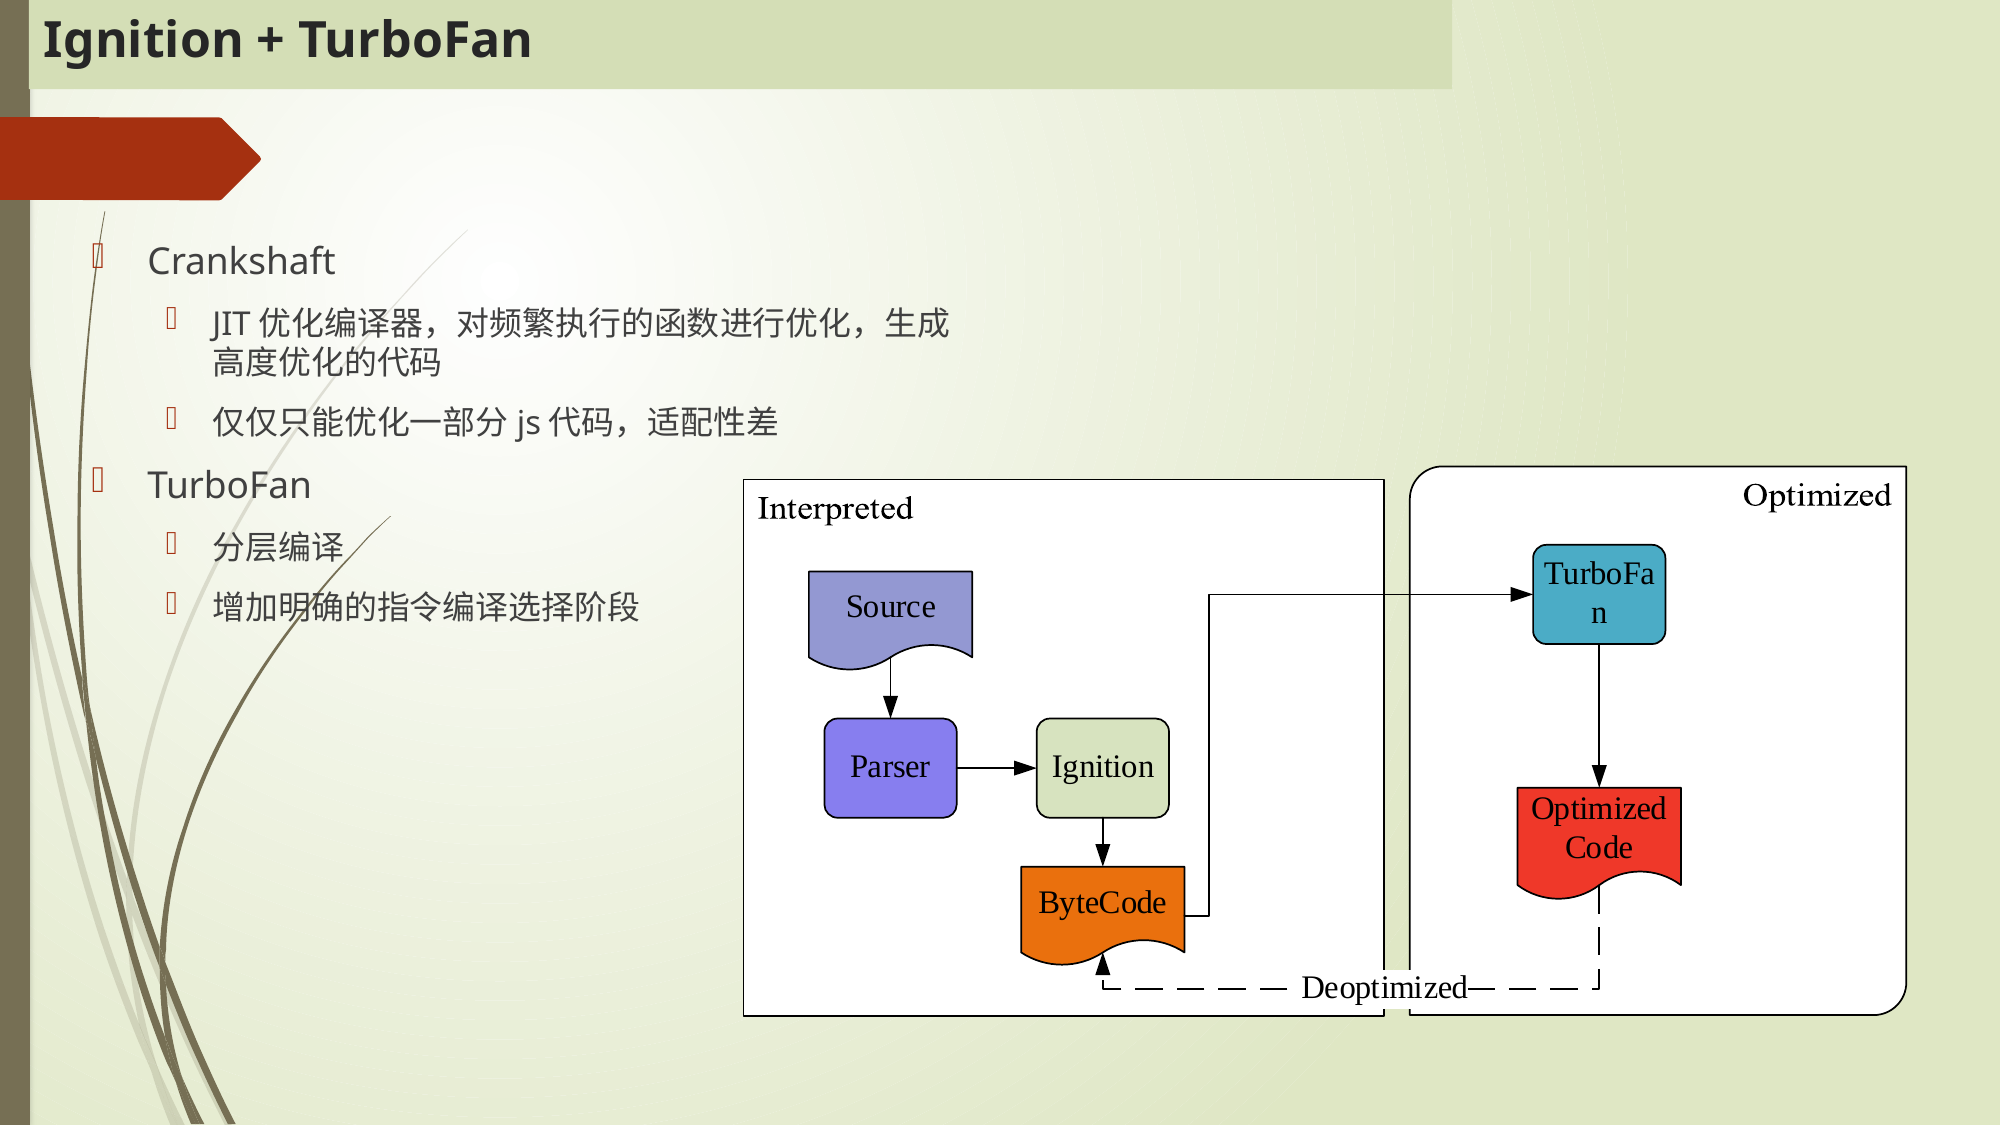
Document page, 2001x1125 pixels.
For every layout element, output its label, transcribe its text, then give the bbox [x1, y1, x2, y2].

text_box Ignition + TurboFan [28, 0, 1453, 90]
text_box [698, 433, 1956, 1065]
list Crankshaft JIT优化编译器，对频繁执行的函数进行优化，生成高度优化的代码 仅仅只能优化一部分js代码，适配性差 TurboFan 分层编译 增加明确的指令编译选择阶段 [76, 229, 974, 637]
